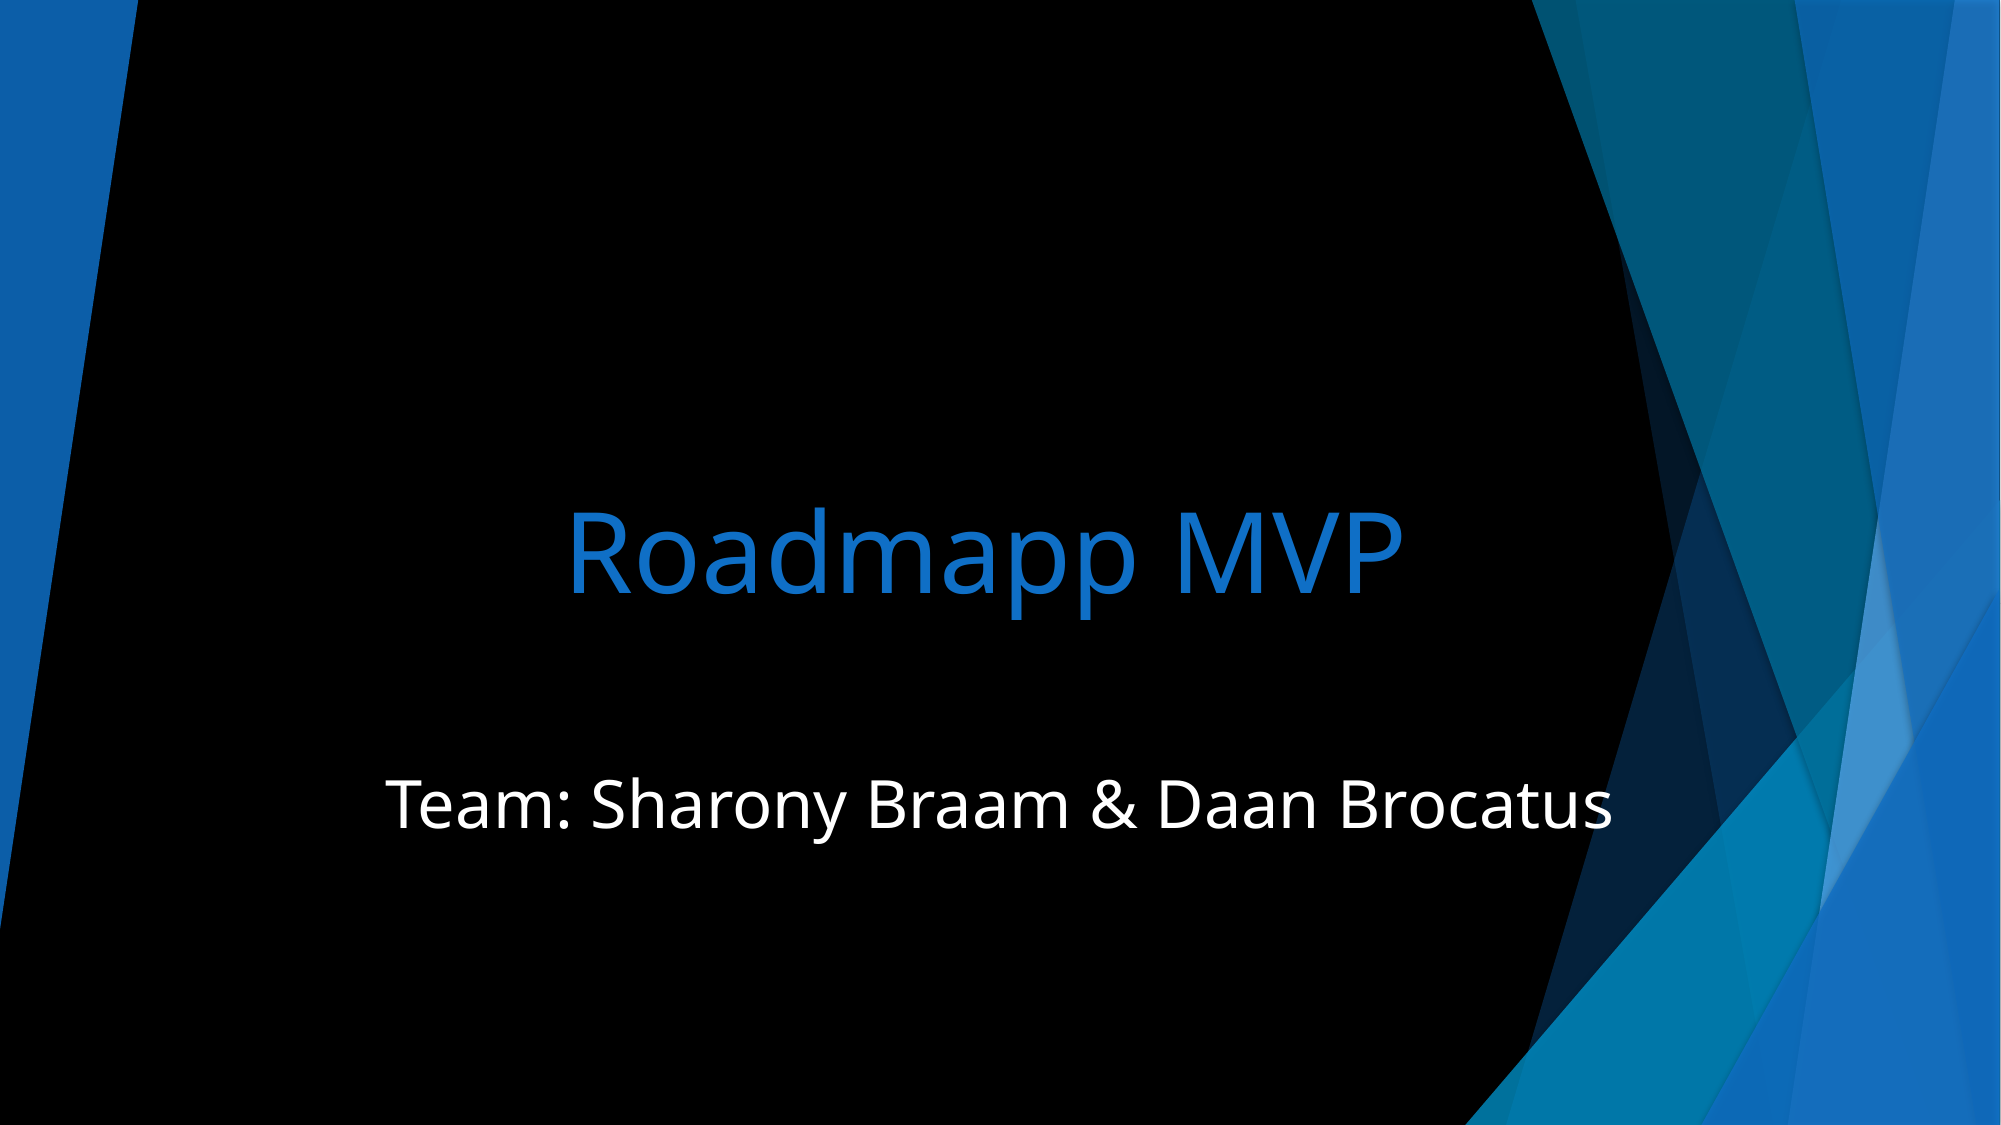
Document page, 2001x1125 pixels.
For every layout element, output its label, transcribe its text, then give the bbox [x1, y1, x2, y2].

subtitle Team: Sharony Braam & Daan Brocatus [250, 754, 1751, 881]
title Roadmapp MVP [250, 184, 1751, 624]
